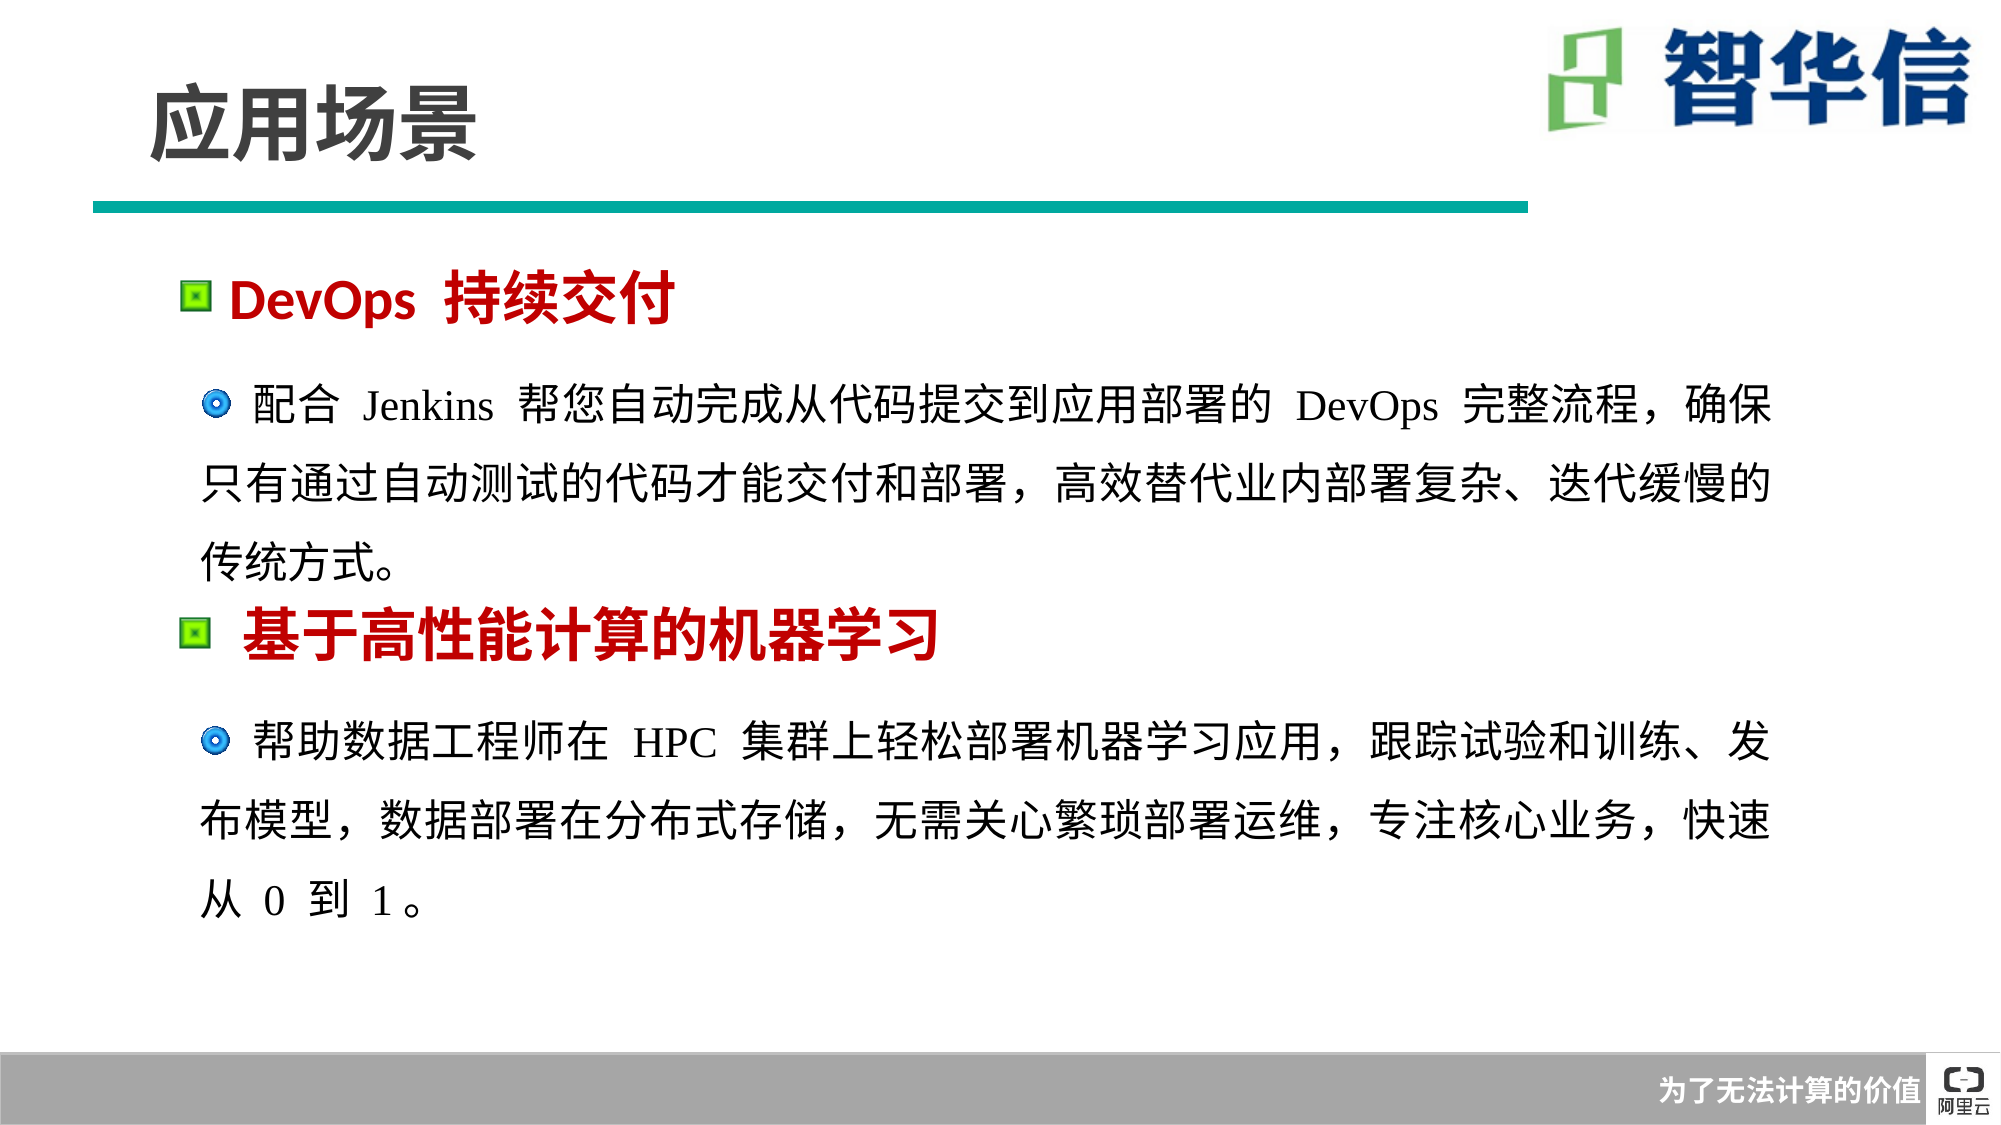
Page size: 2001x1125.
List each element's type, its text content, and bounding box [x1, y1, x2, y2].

picture [1539, 19, 1987, 141]
text_box 应用场景 [133, 61, 1185, 181]
text_box DevOps 持续交付 [160, 237, 968, 356]
picture [174, 612, 216, 654]
picture [175, 275, 217, 317]
text_box 帮助数据工程师在 HPC 集群上轻松部署机器学习应用，跟踪试验和训练、发布模型，数据部署在分布式存储，无需关心繁琐部署运维，专注核心业务，快速从 0 到 1。 [184, 680, 1787, 938]
text_box 配合 Jenkins 帮您自动完成从代码提交到应用部署的 DevOps 完整流程，确保只有通过自动测试的代码才能交付和部署，高效替代业内部署复杂、迭代缓慢的传统方式。 [185, 343, 1788, 601]
picture [199, 724, 231, 756]
picture [200, 387, 232, 419]
picture [1926, 1053, 2001, 1125]
text_box 基于高性能计算的机器学习 [160, 574, 967, 693]
